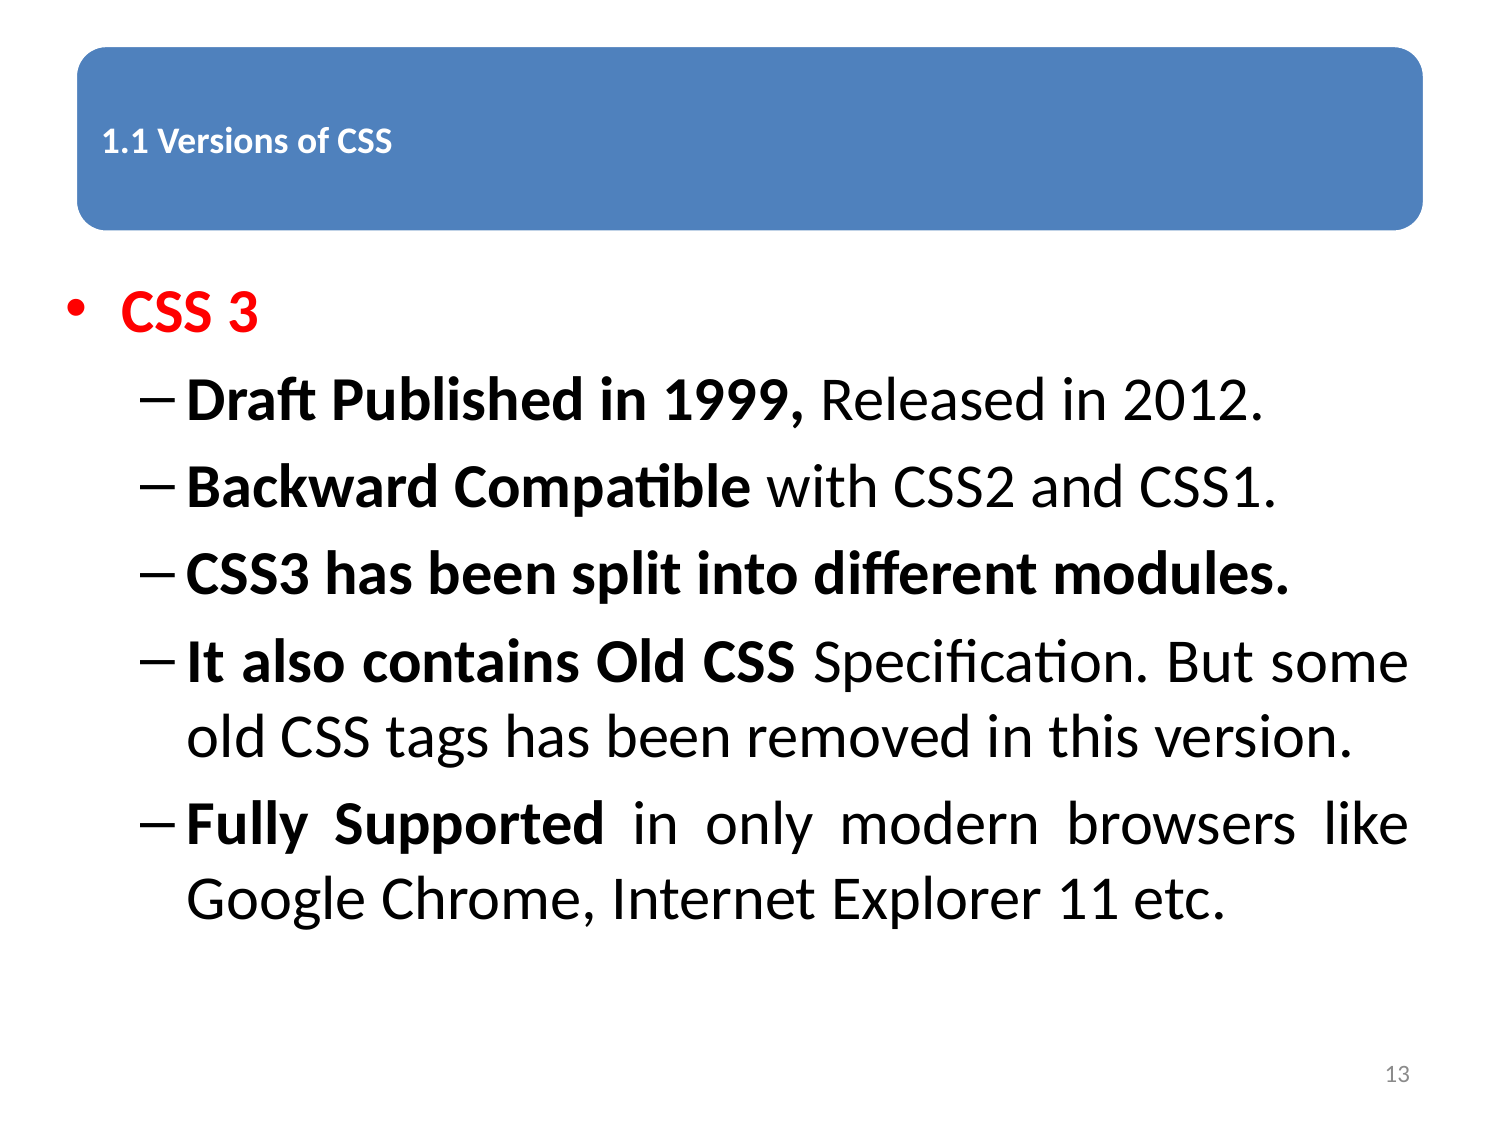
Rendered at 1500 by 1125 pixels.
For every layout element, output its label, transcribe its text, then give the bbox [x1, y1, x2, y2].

slide_number 13 [1074, 1042, 1425, 1103]
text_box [74, 44, 1426, 233]
list CSS 3 Draft Published in 1999, Released in 2012. Backward Compatible with CSS2 and CSS1. CSS3 has been split into different modules. It also contains Old CSS Specification. But some old CSS tags has been removed in this version. Fully Supported in only modern browsers like Google Chrome, Internet Explorer 11 etc. [50, 262, 1425, 1005]
